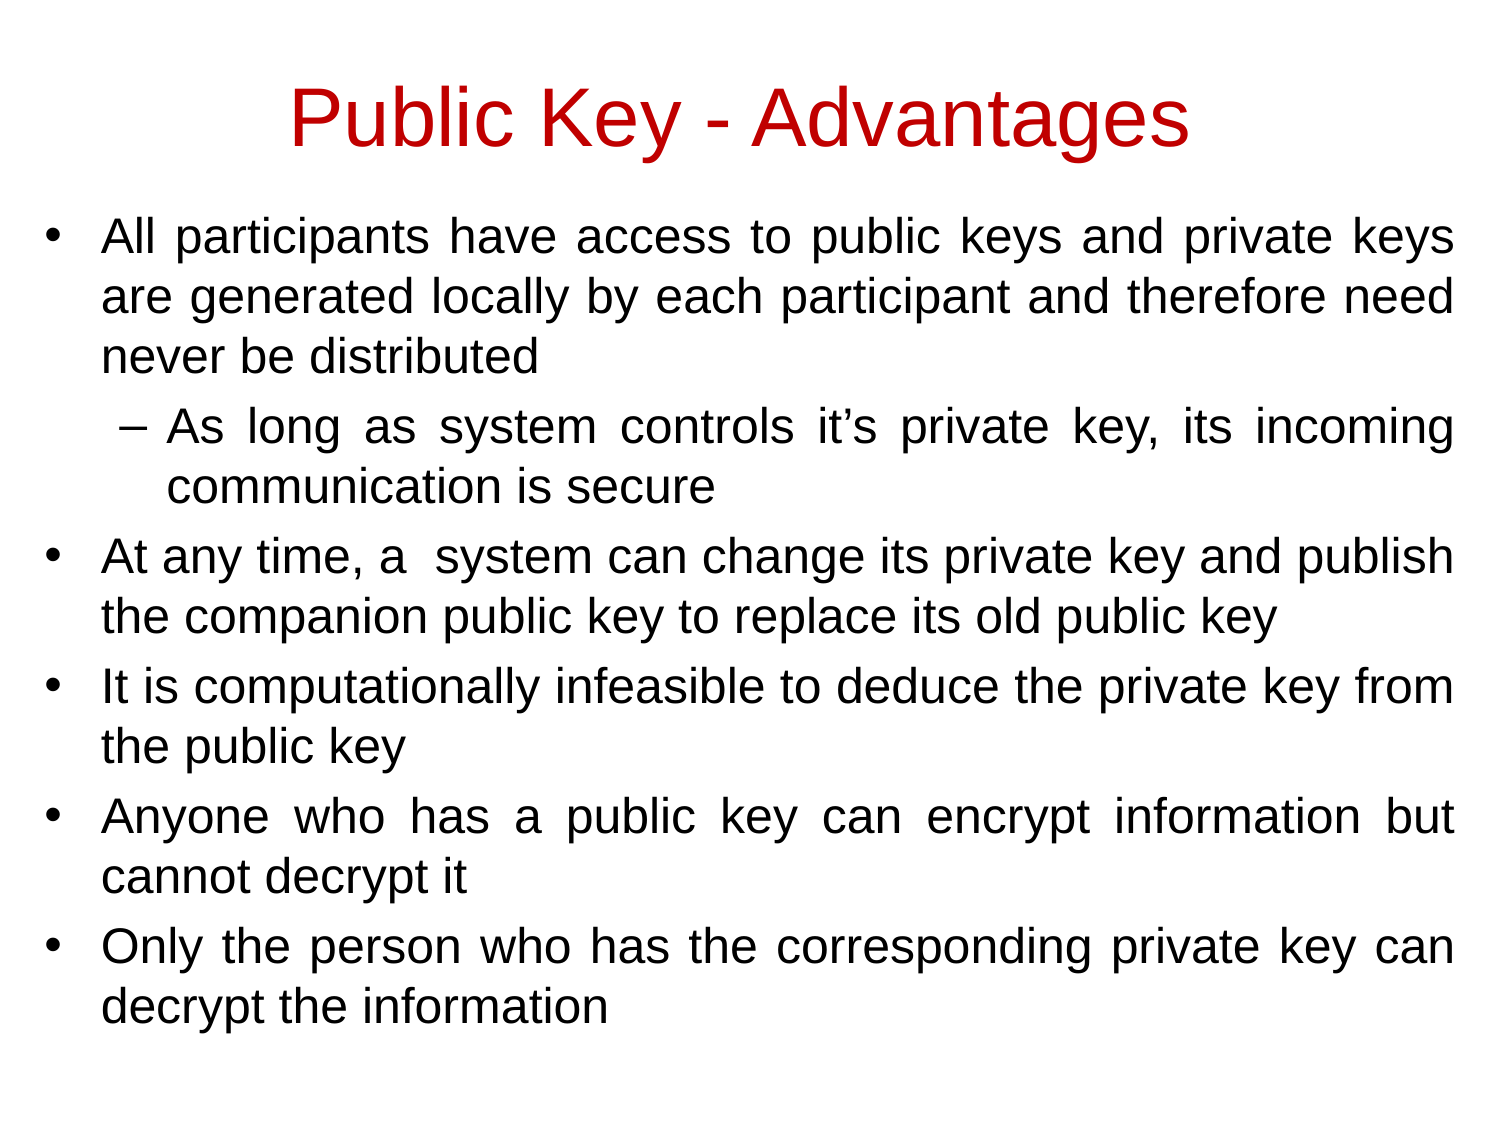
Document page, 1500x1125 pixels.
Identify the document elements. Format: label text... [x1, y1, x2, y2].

title Public Key - Advantages [64, 19, 1415, 196]
list All participants have access to public keys and private keys are generated locally by each participant and therefore need never be distributed As long as system controls it’s private key, its incoming communication is secure At any time, a system can change its private key and publish the companion public key to replace its old public key It is computationally infeasible to deduce the private key from the public key Anyone who has a public key can encrypt information but cannot decrypt it Only the person who has the corresponding private key can decrypt the information [29, 196, 1471, 1083]
